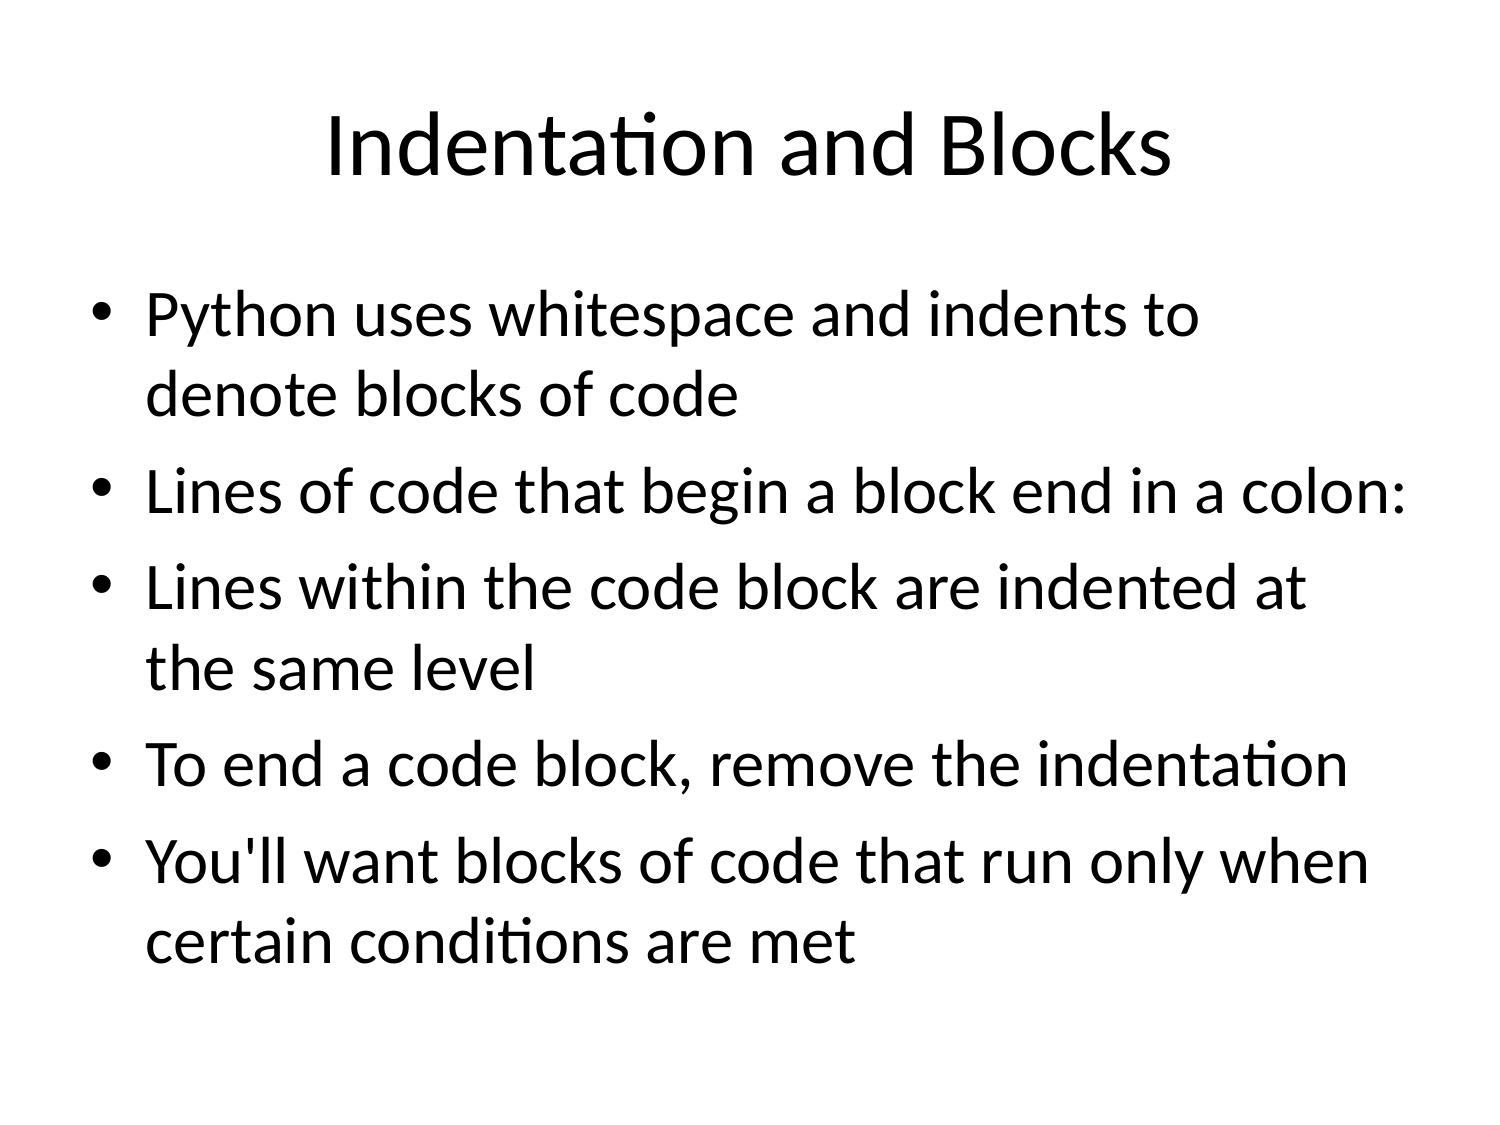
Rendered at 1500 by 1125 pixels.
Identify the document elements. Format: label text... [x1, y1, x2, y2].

text_box Python uses whitespace and indents to denote blocks of code Lines of code that begin a block end in a colon: Lines within the code block are indented at the same level To end a code block, remove the indentation You'll want blocks of code that run only when certain conditions are met [74, 262, 1425, 1005]
text_box Indentation and Blocks [74, 45, 1425, 233]
